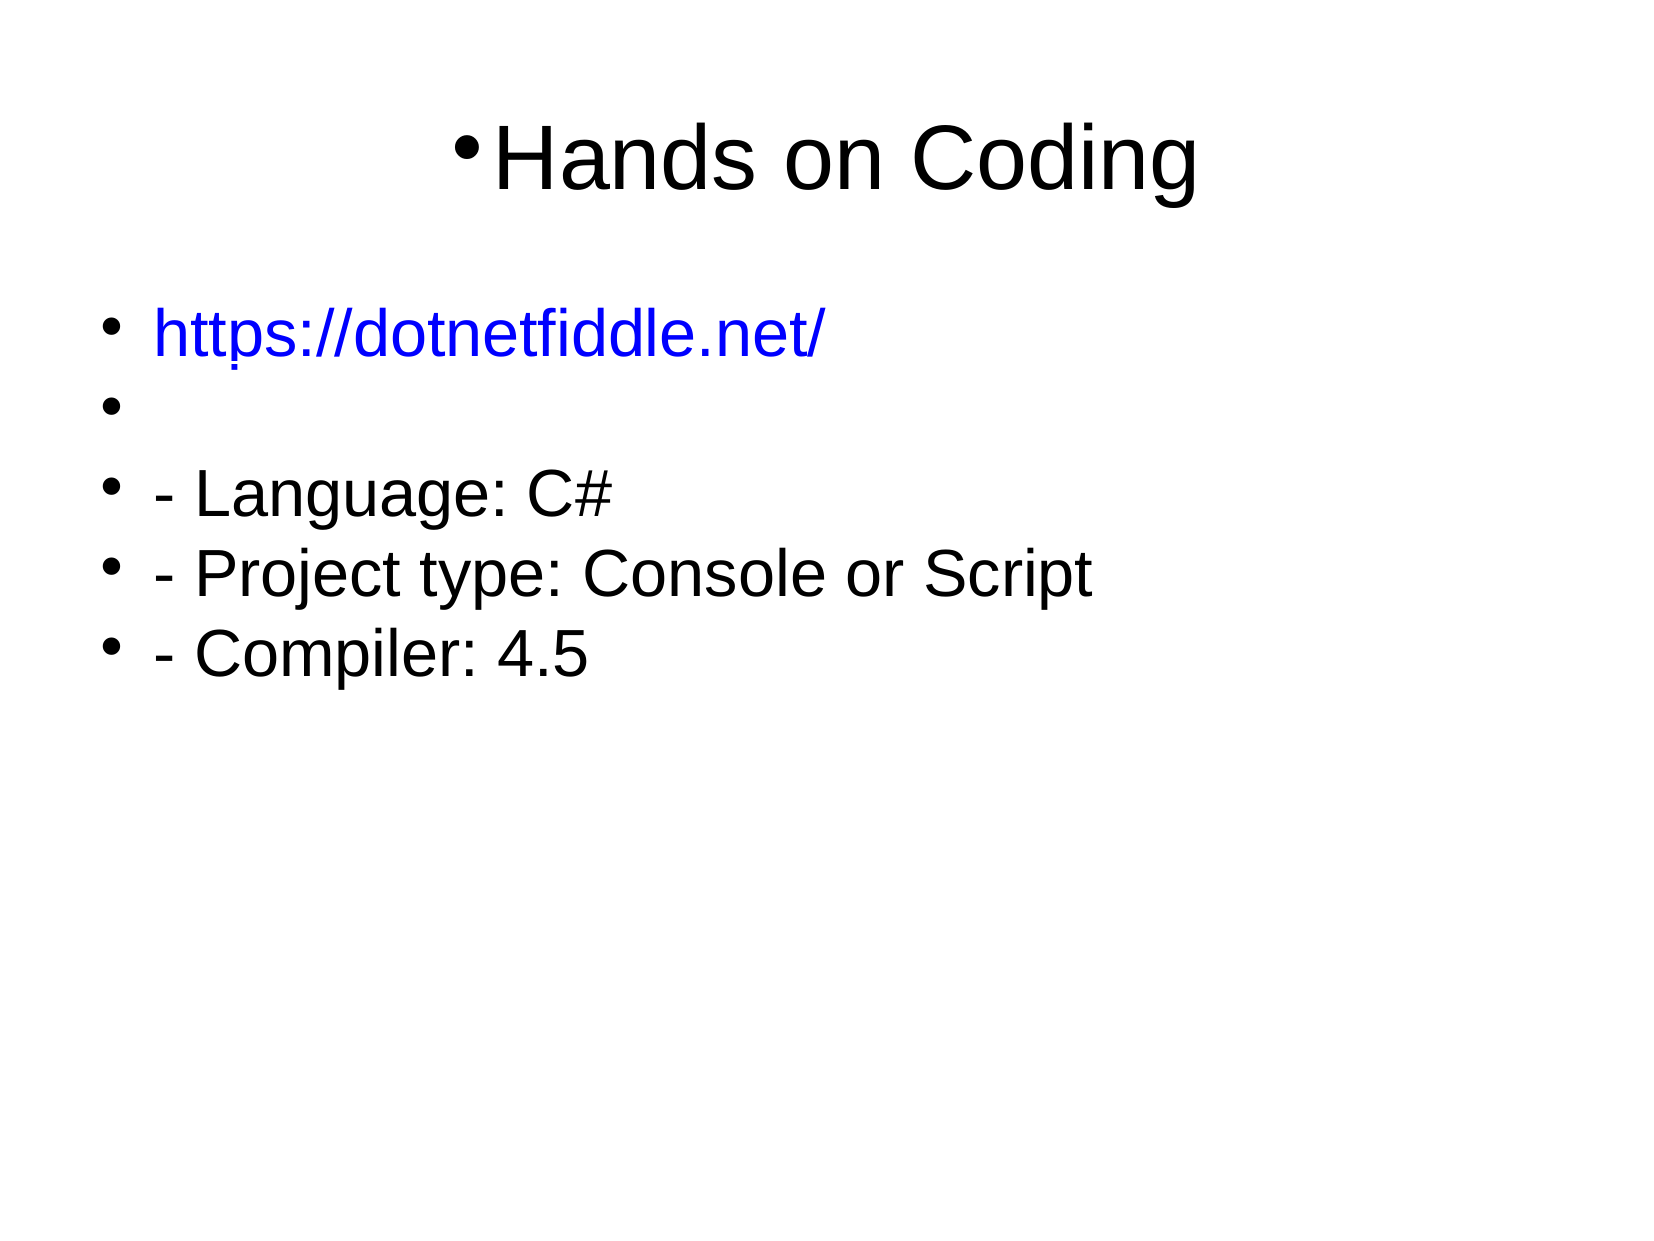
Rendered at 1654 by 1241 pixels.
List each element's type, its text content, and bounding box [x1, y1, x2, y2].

text_box Hands on Coding [82, 49, 1571, 257]
text_box https://dotnetfiddle.net/ - Language: C# - Project type: Console or Script - Compiler: 4.5 [82, 290, 1571, 1010]
